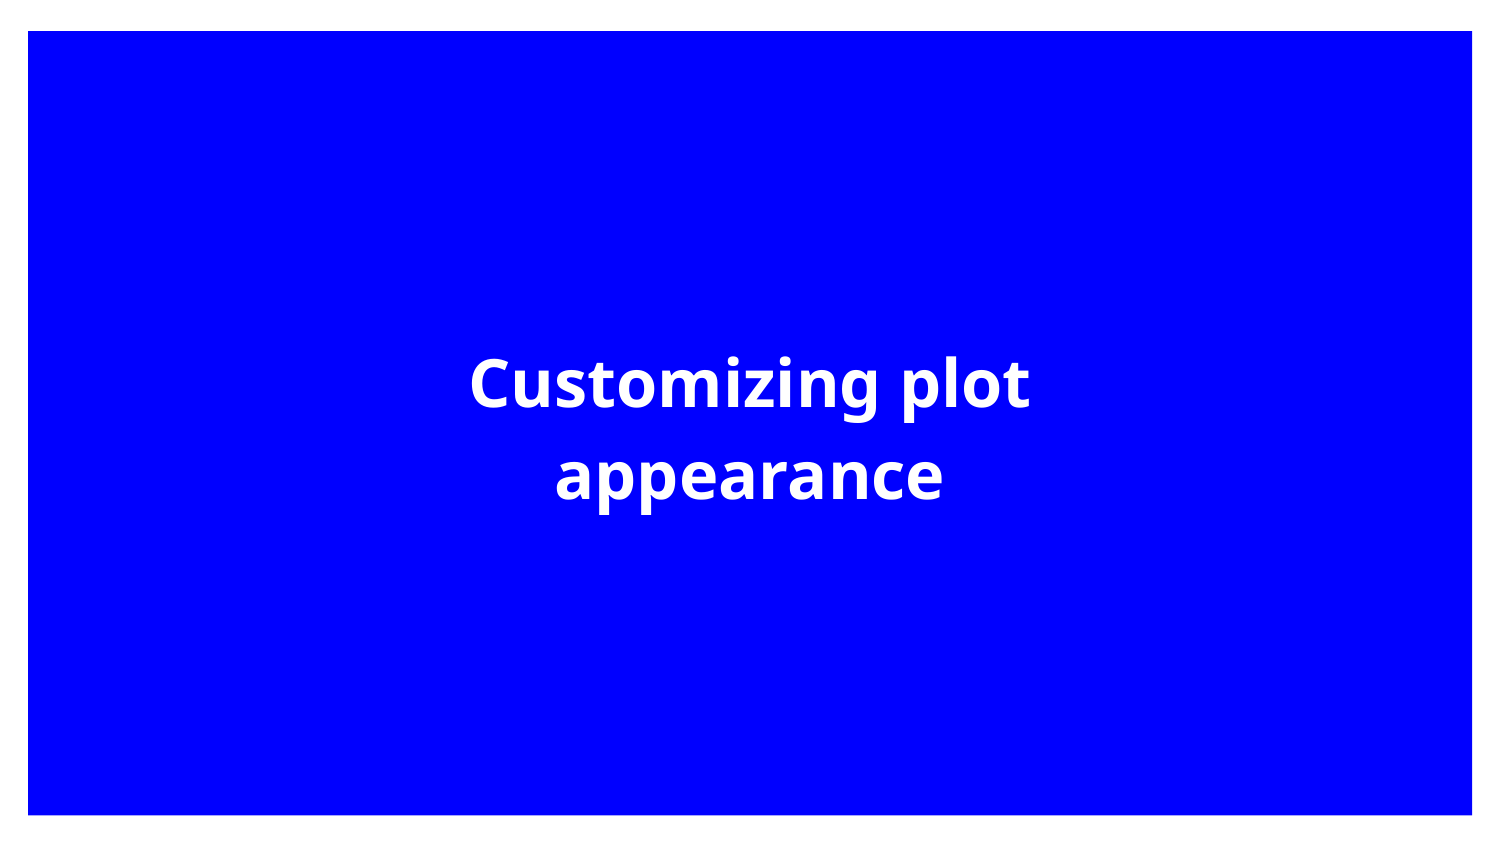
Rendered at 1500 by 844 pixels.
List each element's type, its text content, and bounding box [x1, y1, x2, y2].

text_box [28, 31, 1473, 816]
subtitle Customizing plot appearance [305, 313, 1195, 533]
